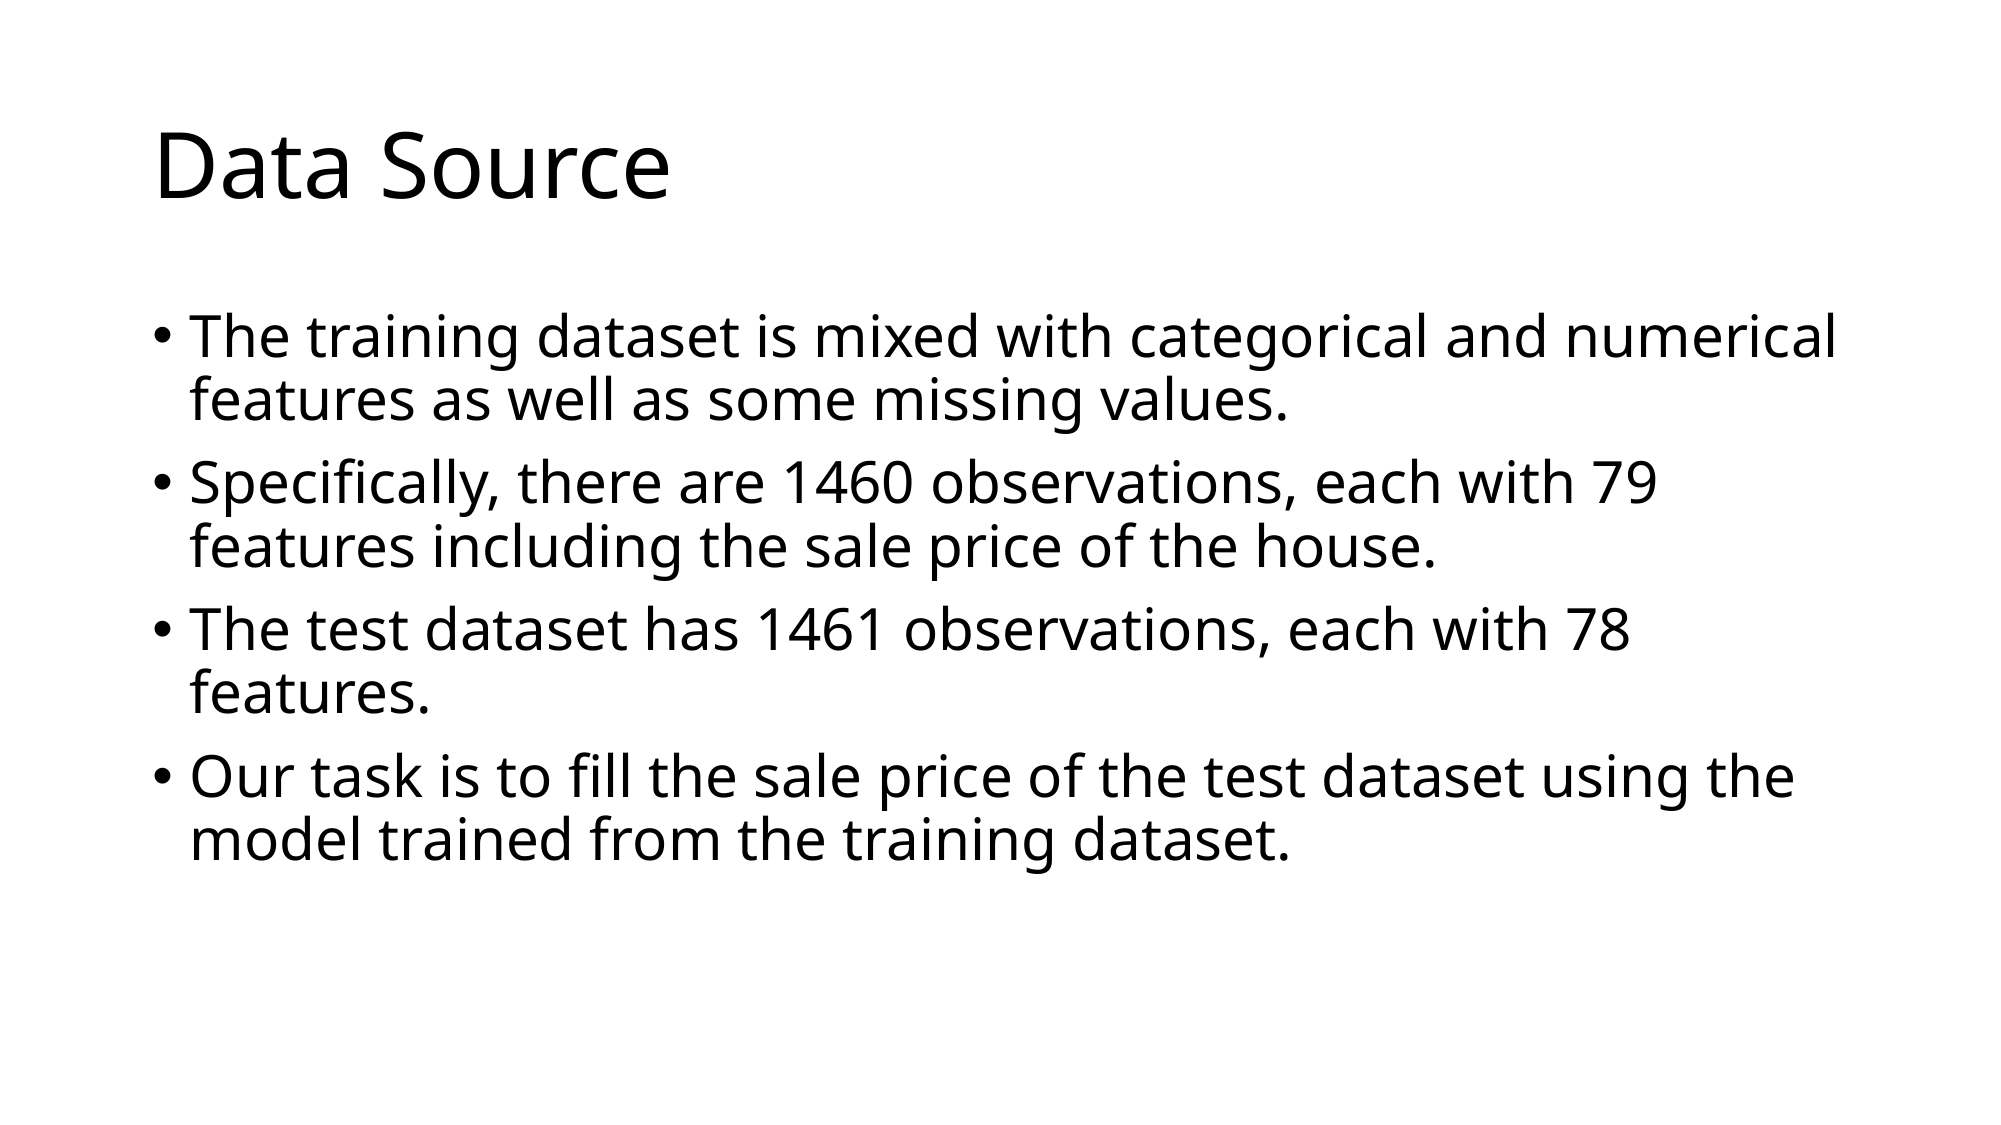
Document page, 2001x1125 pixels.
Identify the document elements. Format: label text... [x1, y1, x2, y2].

title Data Source [137, 59, 1863, 278]
list The training dataset is mixed with categorical and numerical features as well as some missing values. Specifically, there are 1460 observations, each with 79 features including the sale price of the house. The test dataset has 1461 observations, each with 78 features. Our task is to fill the sale price of the test dataset using the model trained from the training dataset. [137, 299, 1863, 1014]
